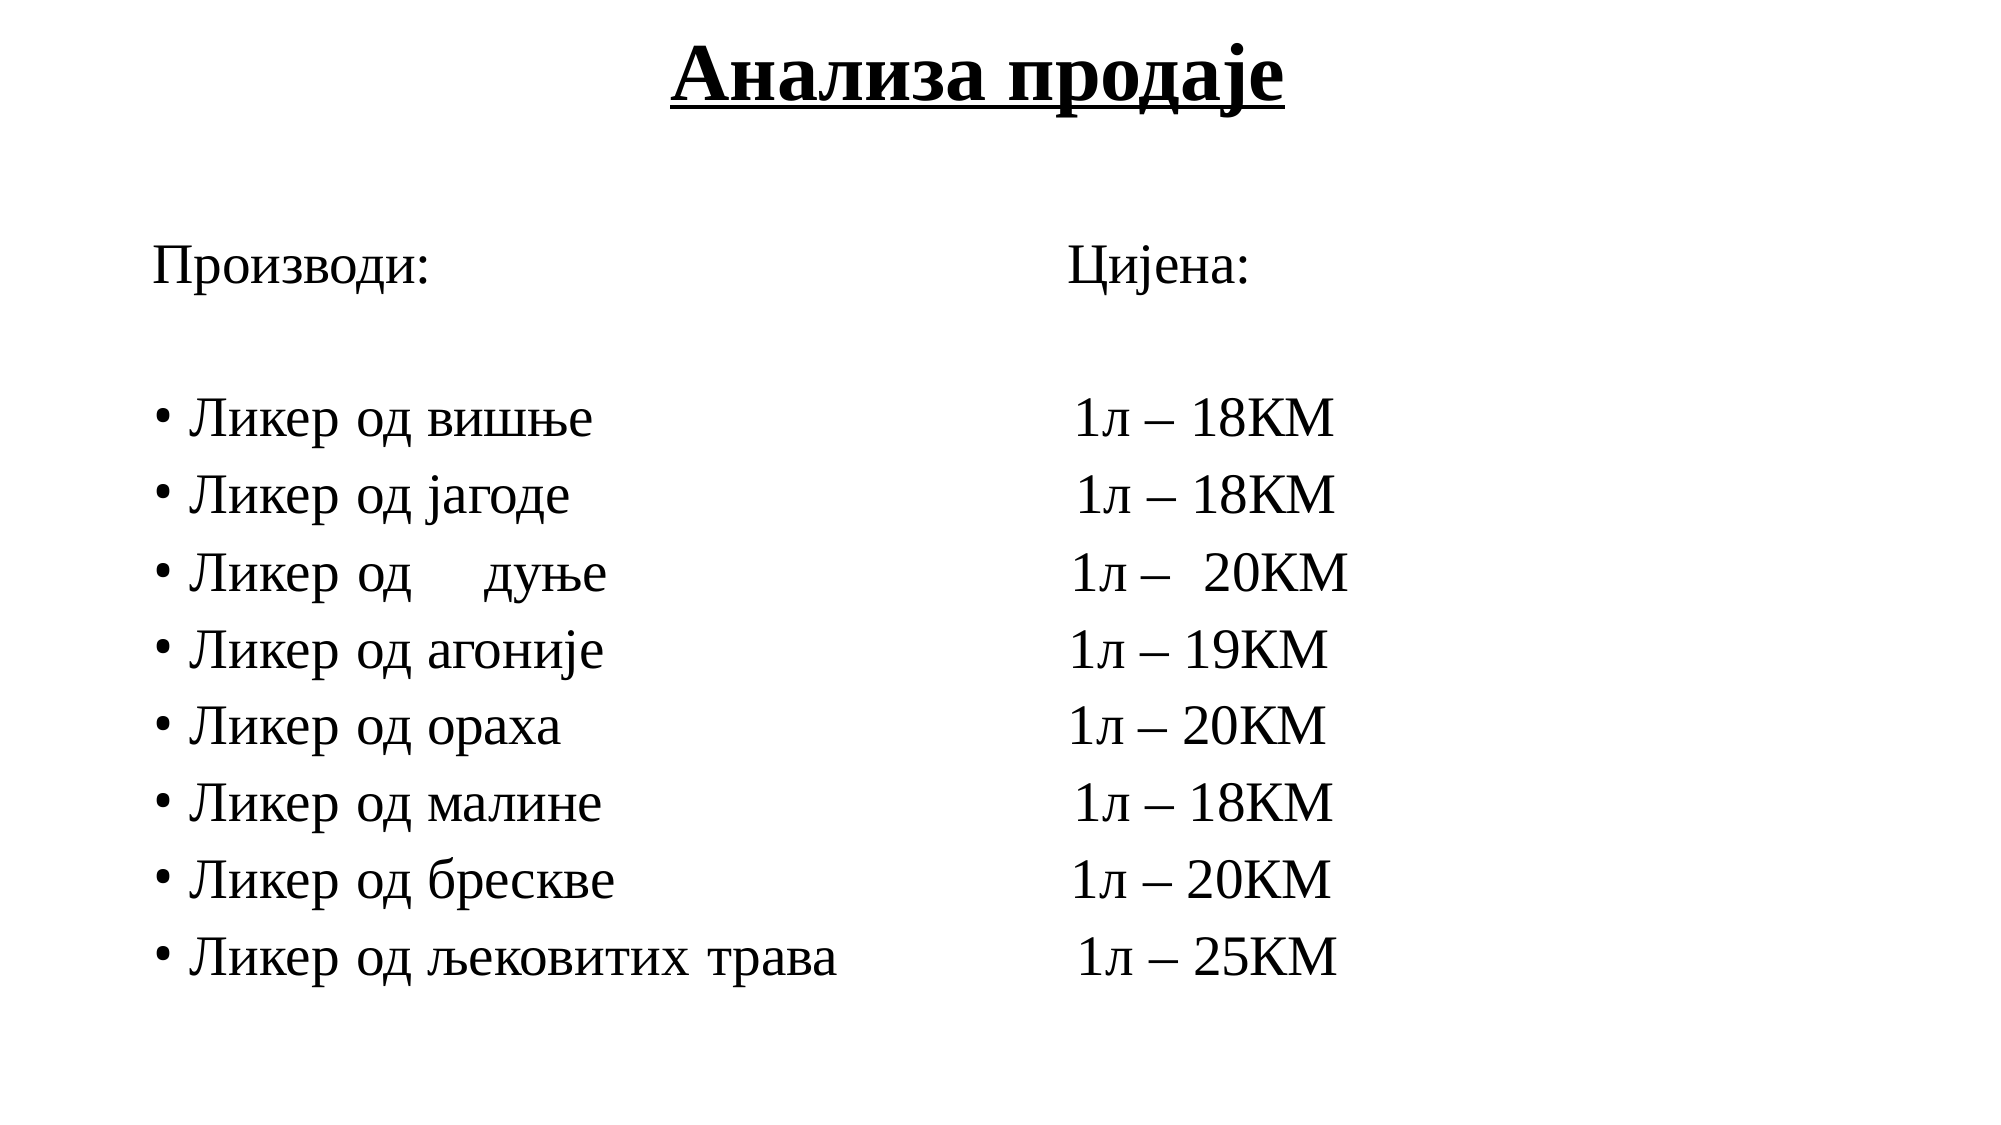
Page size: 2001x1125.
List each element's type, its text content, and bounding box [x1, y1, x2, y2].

text_box Ликер од вишње Ликер од јагоде Ликер од дуње Ликер од агоније Ликер од ораха Ликер од малине Ликер од брескве Ликер од љековитих трава [150, 369, 852, 987]
text_box Производи: [150, 223, 446, 295]
text_box Цијена: [1065, 223, 1256, 295]
text_box 1л – 18КМ 1л – 18КМ 1л – 20КМ 1л – 19КМ 1л – 20КМ 1л – 18КМ 1л – 20КМ 1л – 25КМ [1065, 369, 1402, 987]
title Анализа продаје [627, 15, 1298, 206]
